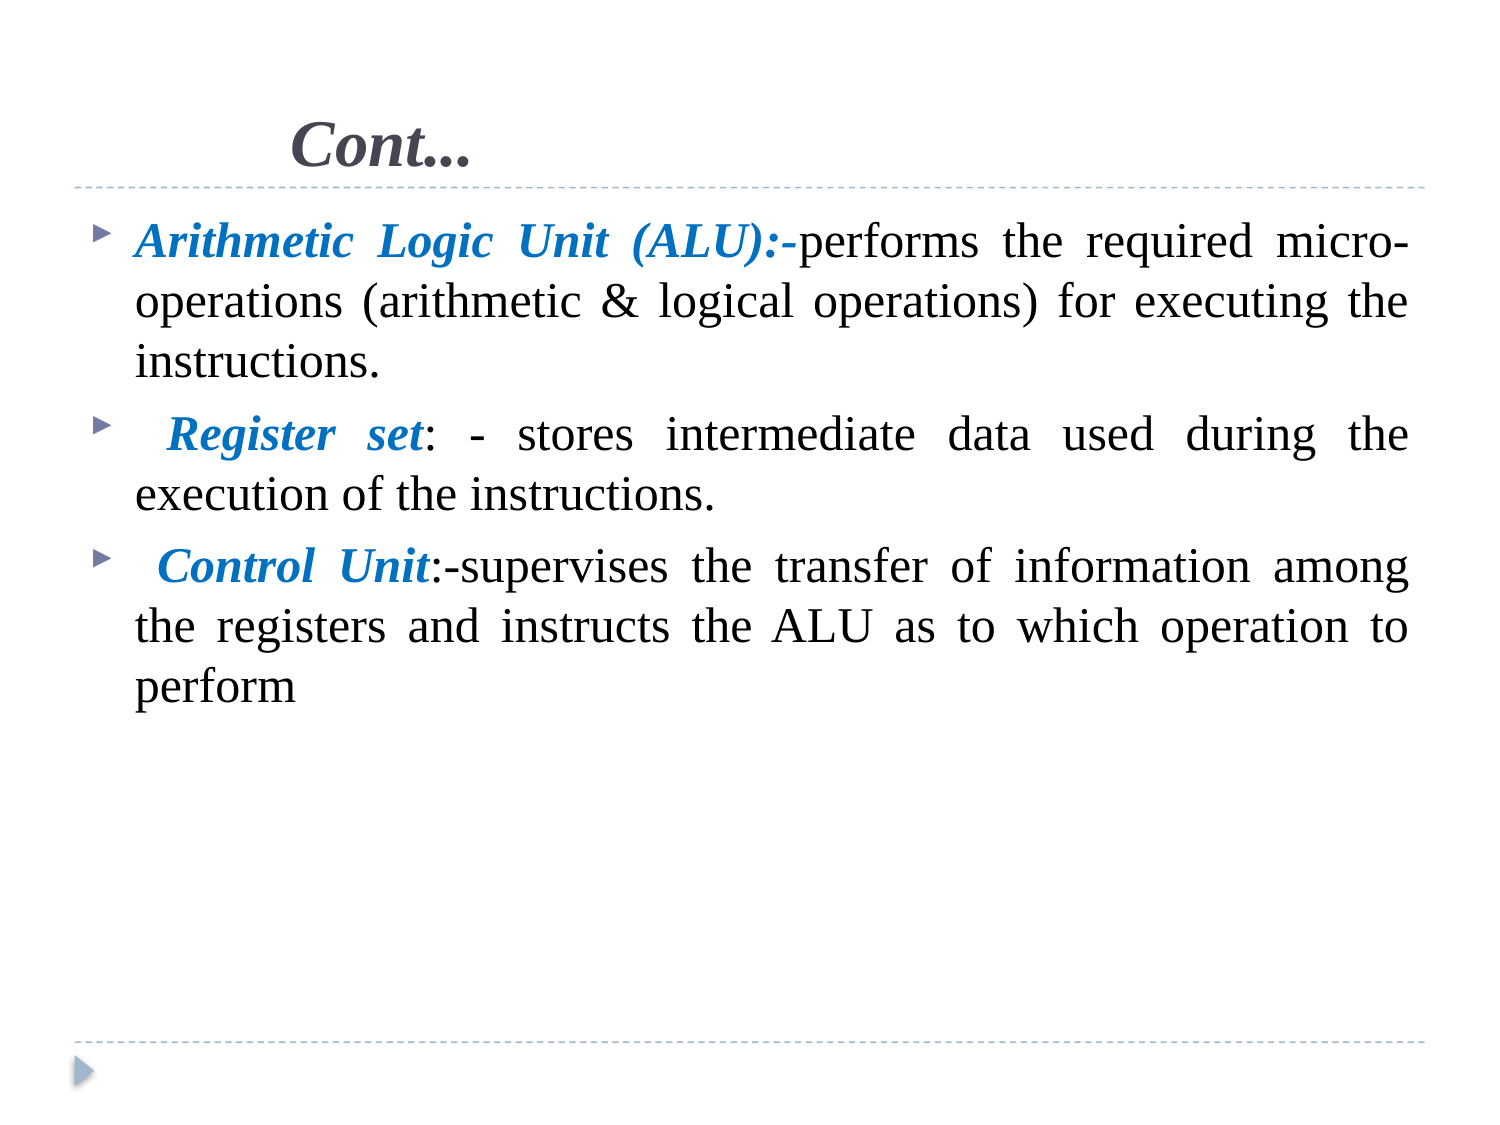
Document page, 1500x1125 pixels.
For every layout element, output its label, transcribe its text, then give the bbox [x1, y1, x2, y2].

title Cont... [75, 24, 1425, 188]
list Arithmetic Logic Unit (ALU):-performs the required micro-operations (arithmetic & logical operations) for executing the instructions. Register set: - stores intermediate data used during the execution of the instructions. Control Unit:-supervises the transfer of information among the registers and instructs the ALU as to which operation to perform [75, 200, 1425, 1010]
